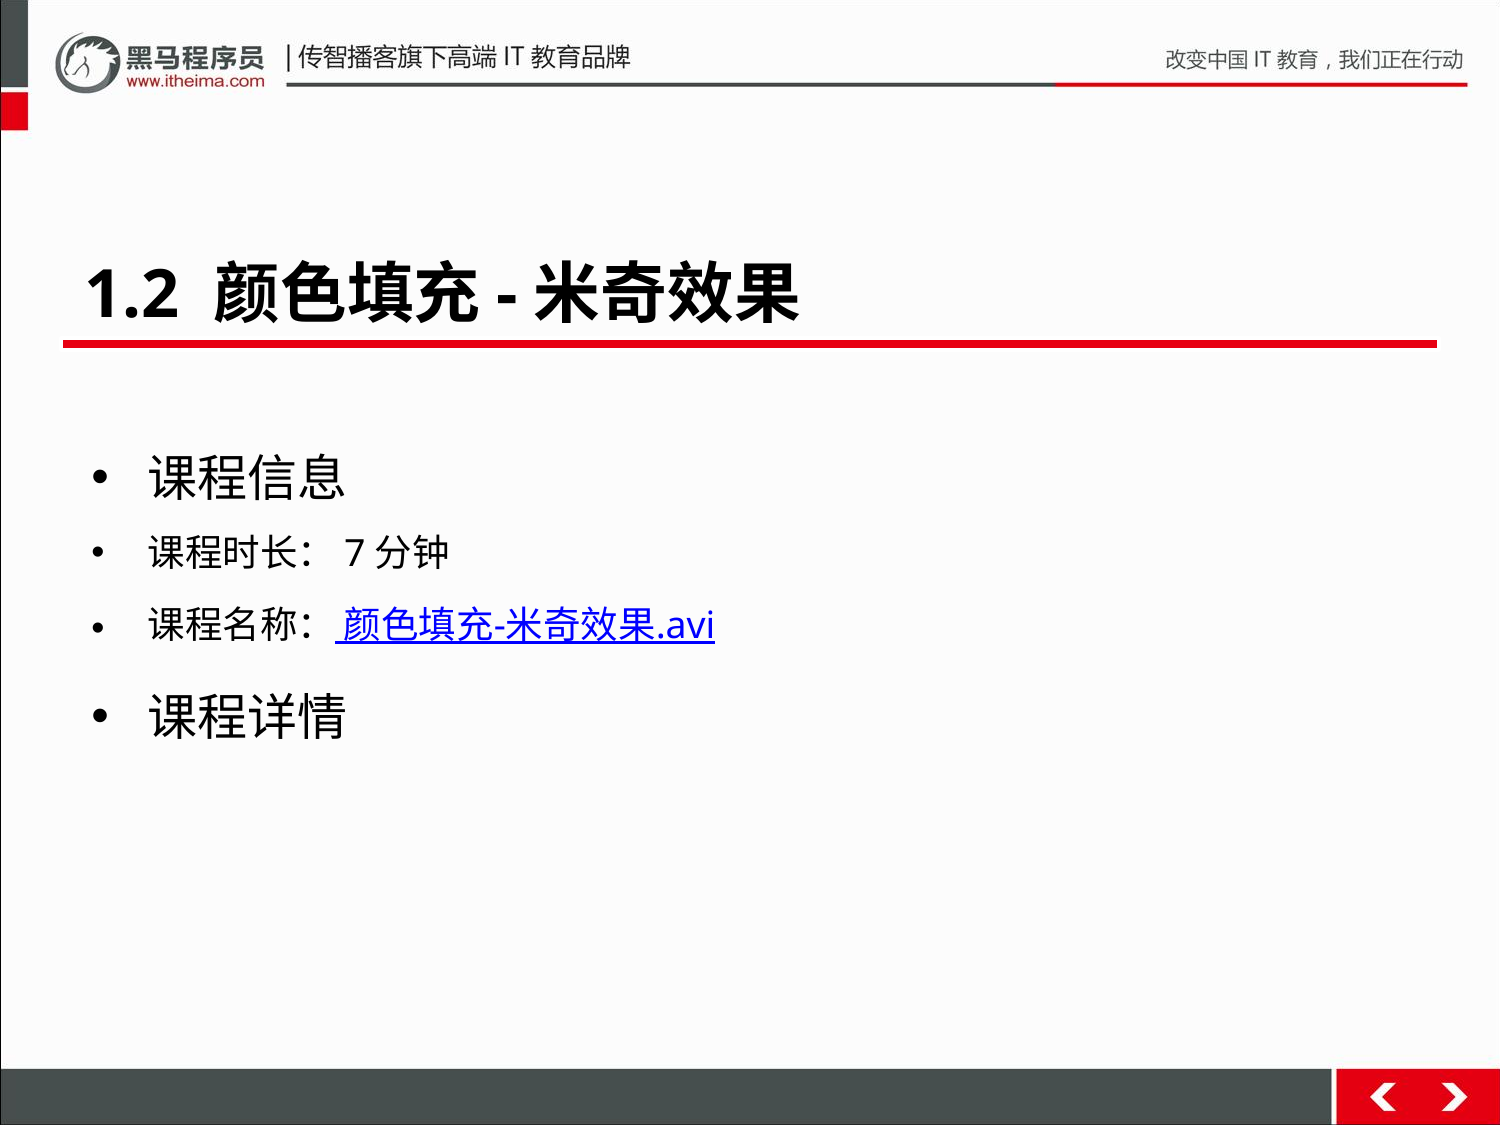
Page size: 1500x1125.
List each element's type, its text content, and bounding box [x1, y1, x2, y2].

text_box 1.2 颜色填充-米奇效果 [70, 243, 1382, 339]
picture [0, 0, 1500, 1125]
text_box 课程信息 课程时长：7分钟 课程名称： 颜色填充-米奇效果.avi 课程详情 [76, 408, 731, 888]
